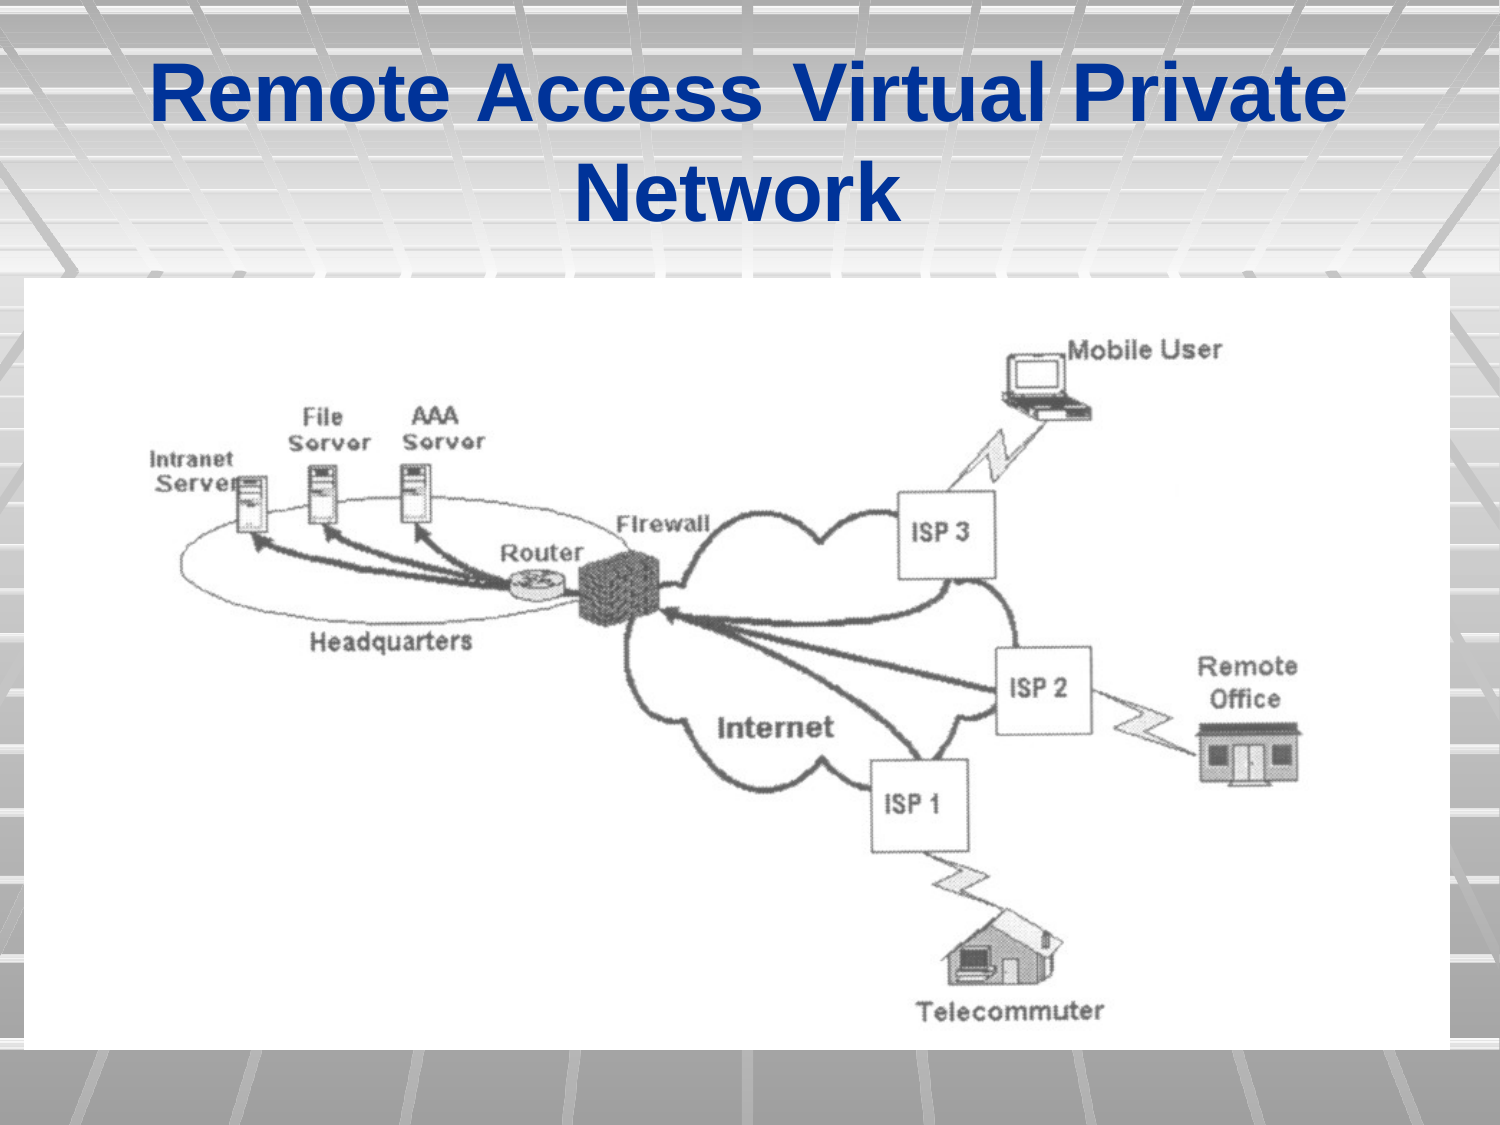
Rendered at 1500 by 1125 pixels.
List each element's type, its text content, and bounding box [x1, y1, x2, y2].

title Remote Access Virtual Private [146, 36, 1353, 227]
text_box Network [571, 136, 905, 239]
picture [0, 0, 1500, 1125]
